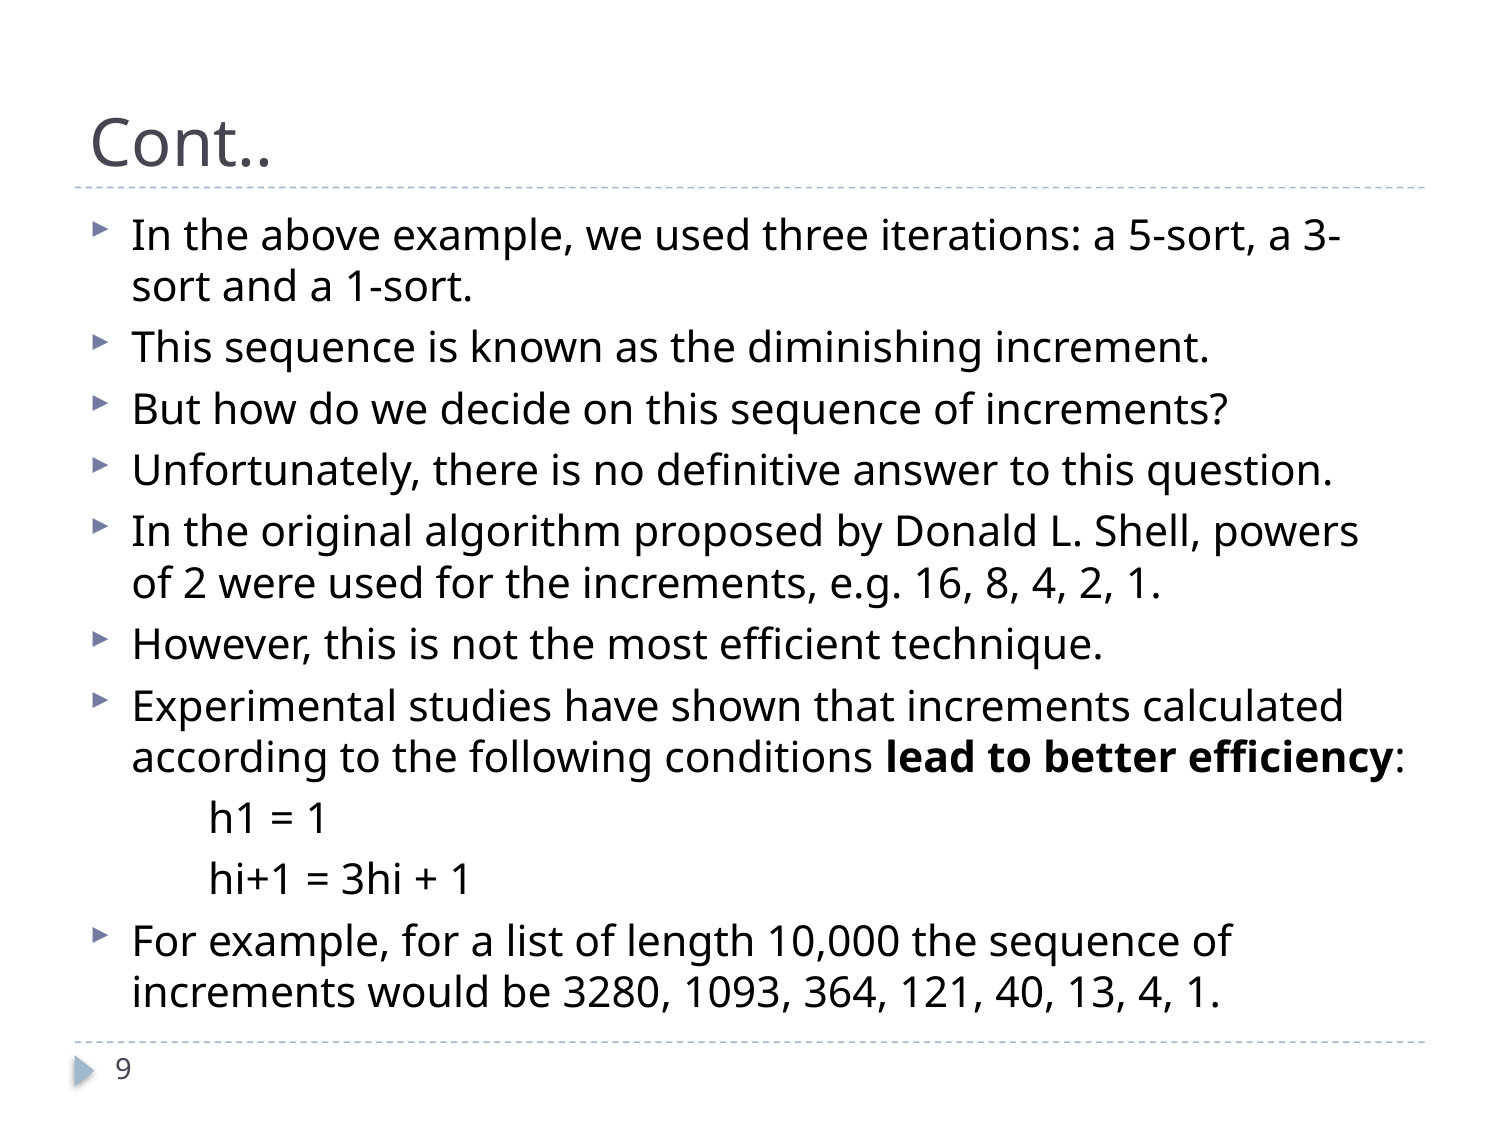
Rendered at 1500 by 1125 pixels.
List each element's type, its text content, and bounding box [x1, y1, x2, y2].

title Cont.. [75, 24, 1425, 188]
list In the above example, we used three iterations: a 5-sort, a 3-sort and a 1-sort. This sequence is known as the diminishing increment. But how do we decide on this sequence of increments? Unfortunately, there is no definitive answer to this question. In the original algorithm proposed by Donald L. Shell, powers of 2 were used for the increments, e.g. 16, 8, 4, 2, 1. However, this is not the most efficient technique. Experimental studies have shown that increments calculated according to the following conditions lead to better efficiency: h1 = 1 hi+1 = 3hi + 1 For example, for a list of length 10,000 the sequence of increments would be 3280, 1093, 364, 121, 40, 13, 4, 1. [75, 200, 1425, 1038]
slide_number 9 [100, 1042, 426, 1103]
